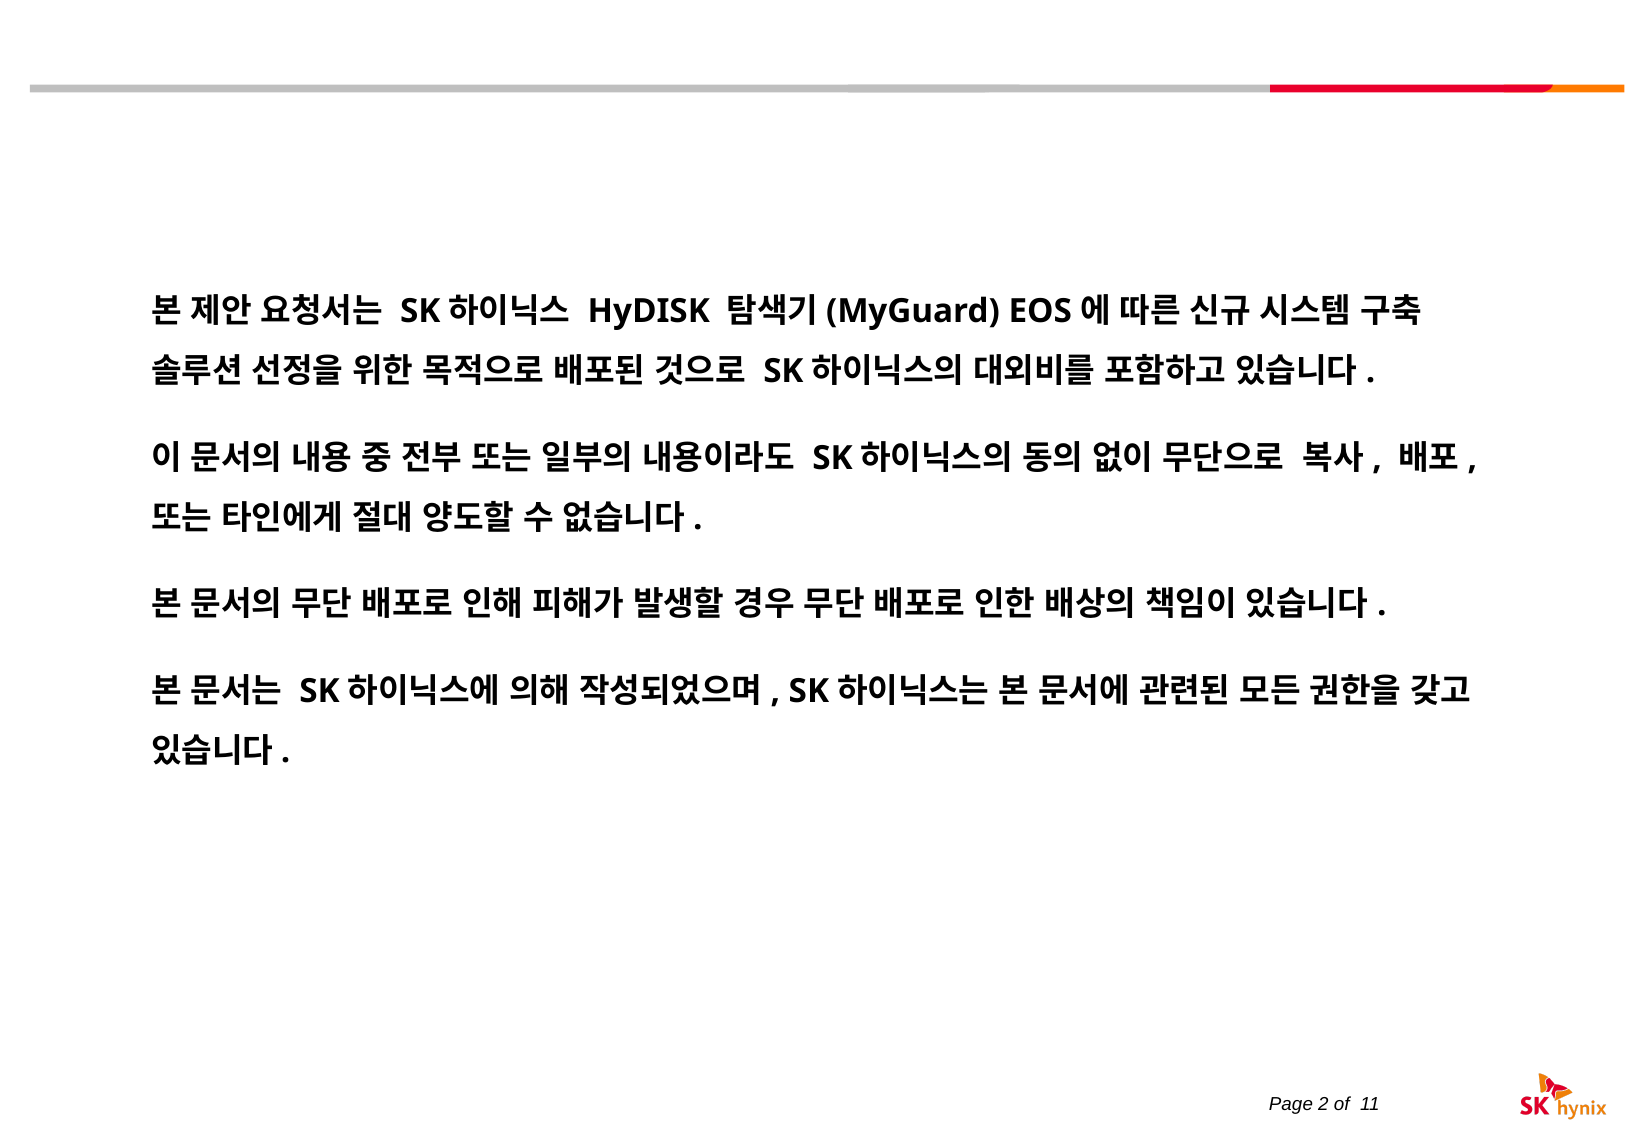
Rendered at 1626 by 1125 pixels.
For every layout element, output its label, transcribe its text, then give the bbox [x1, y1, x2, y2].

picture [1501, 1070, 1625, 1122]
text_box 본 제안 요청서는 SK하이닉스 HyDISK 탐색기(MyGuard) EOS에 따른 신규 시스템 구축 솔루션 선정을 위한 목적으로 배포된 것으로 SK하이닉스의 대외비를 포함하고 있습니다. 이 문서의 내용 중 전부 또는 일부의 내용이라도 SK하이닉스의 동의 없이 무단으로 복사, 배포, 또는 타인에게 절대 양도할 수 없습니다. 본 문서의 무단 배포로 인해 피해가 발생할 경우 무단 배포로 인한 배상의 책임이 있습니다. 본 문서는 SK하이닉스에 의해 작성되었으며, SK하이닉스는 본 문서에 관련된 모든 권한을 갖고 있습니다. [136, 262, 1529, 851]
